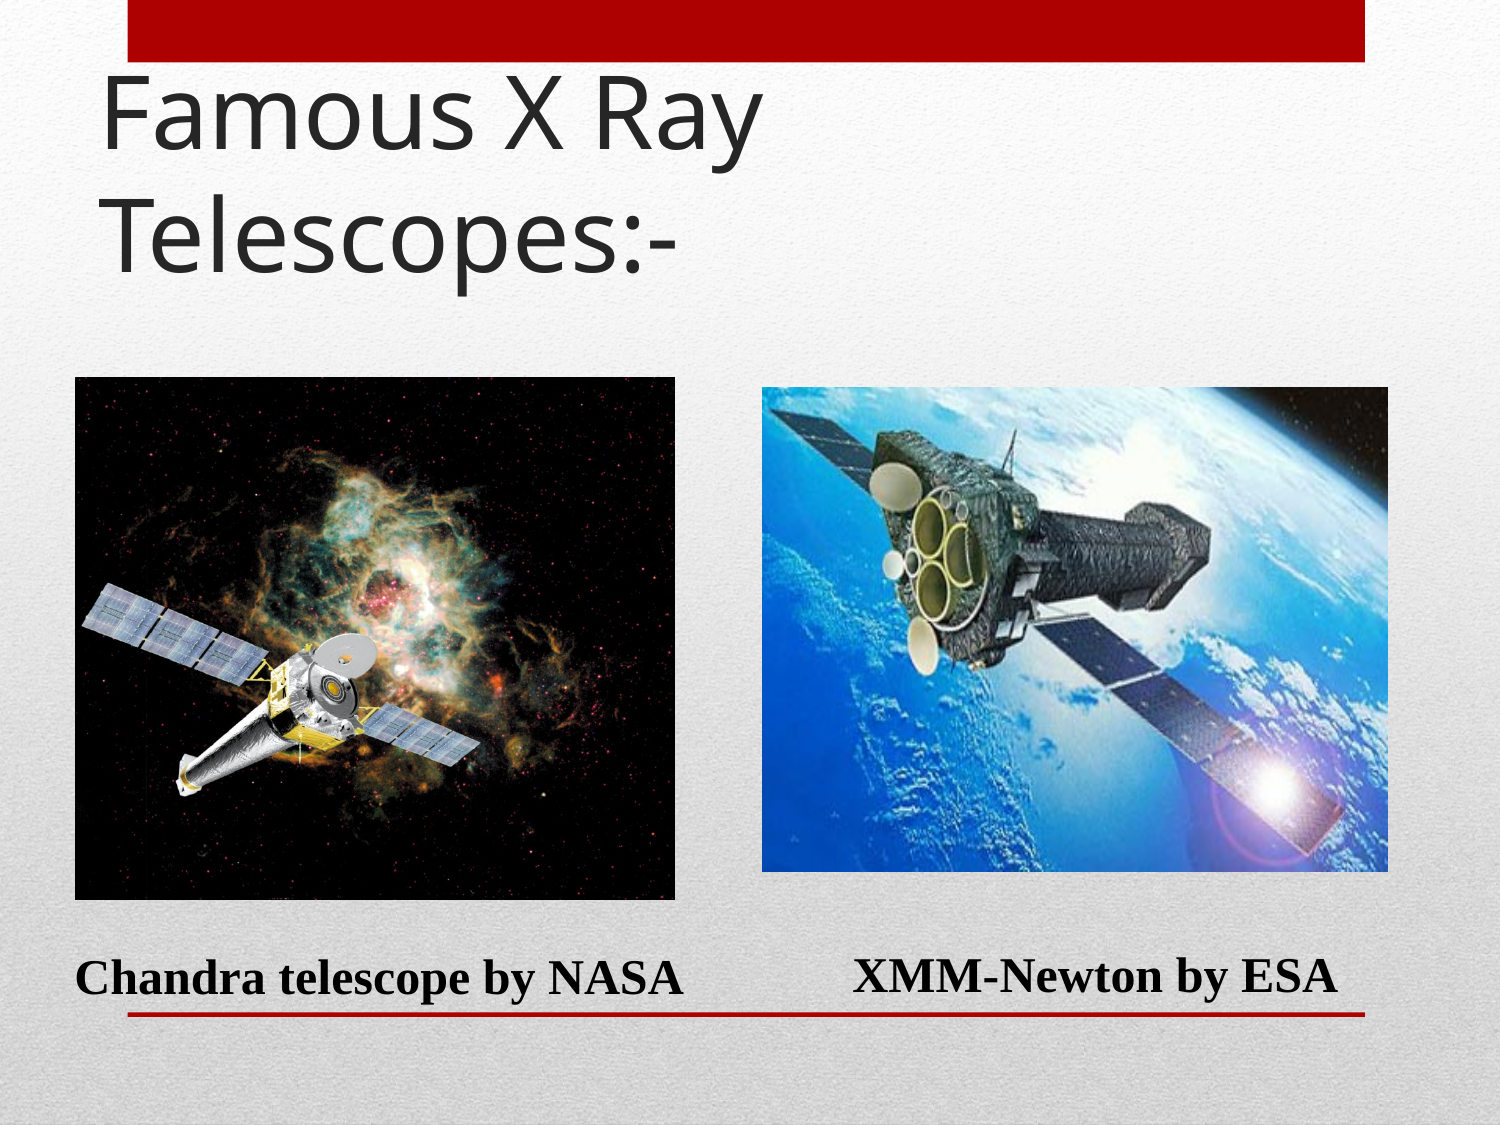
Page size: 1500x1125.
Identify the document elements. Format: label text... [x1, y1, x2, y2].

picture [761, 386, 1389, 873]
title Famous X Ray Telescopes:- [83, 37, 1344, 300]
text_box XMM-Newton by ESA [837, 934, 1366, 1010]
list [74, 376, 676, 901]
text_box Chandra telescope by NASA [59, 937, 699, 1013]
